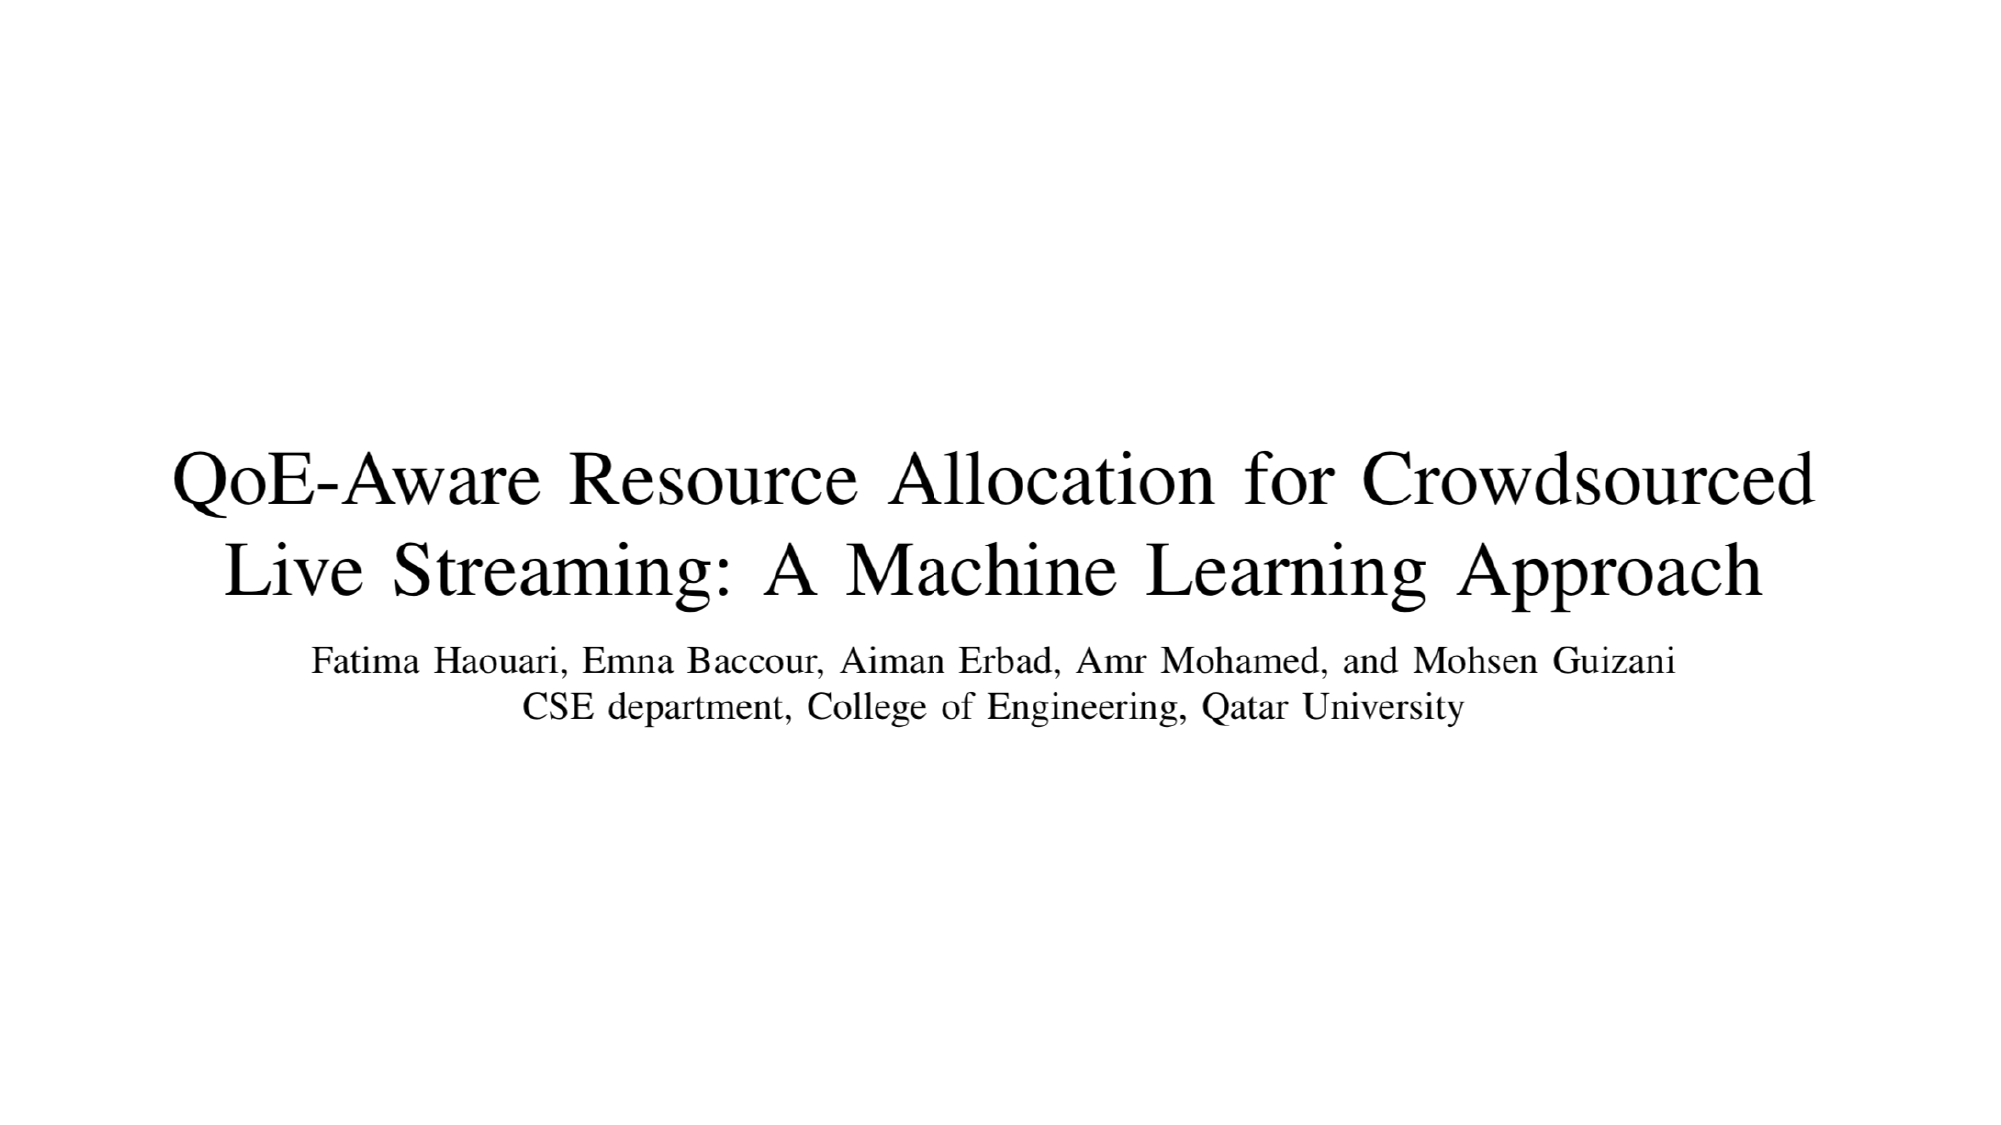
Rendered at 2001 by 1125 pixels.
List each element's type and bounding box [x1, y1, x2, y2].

list [137, 399, 1863, 748]
